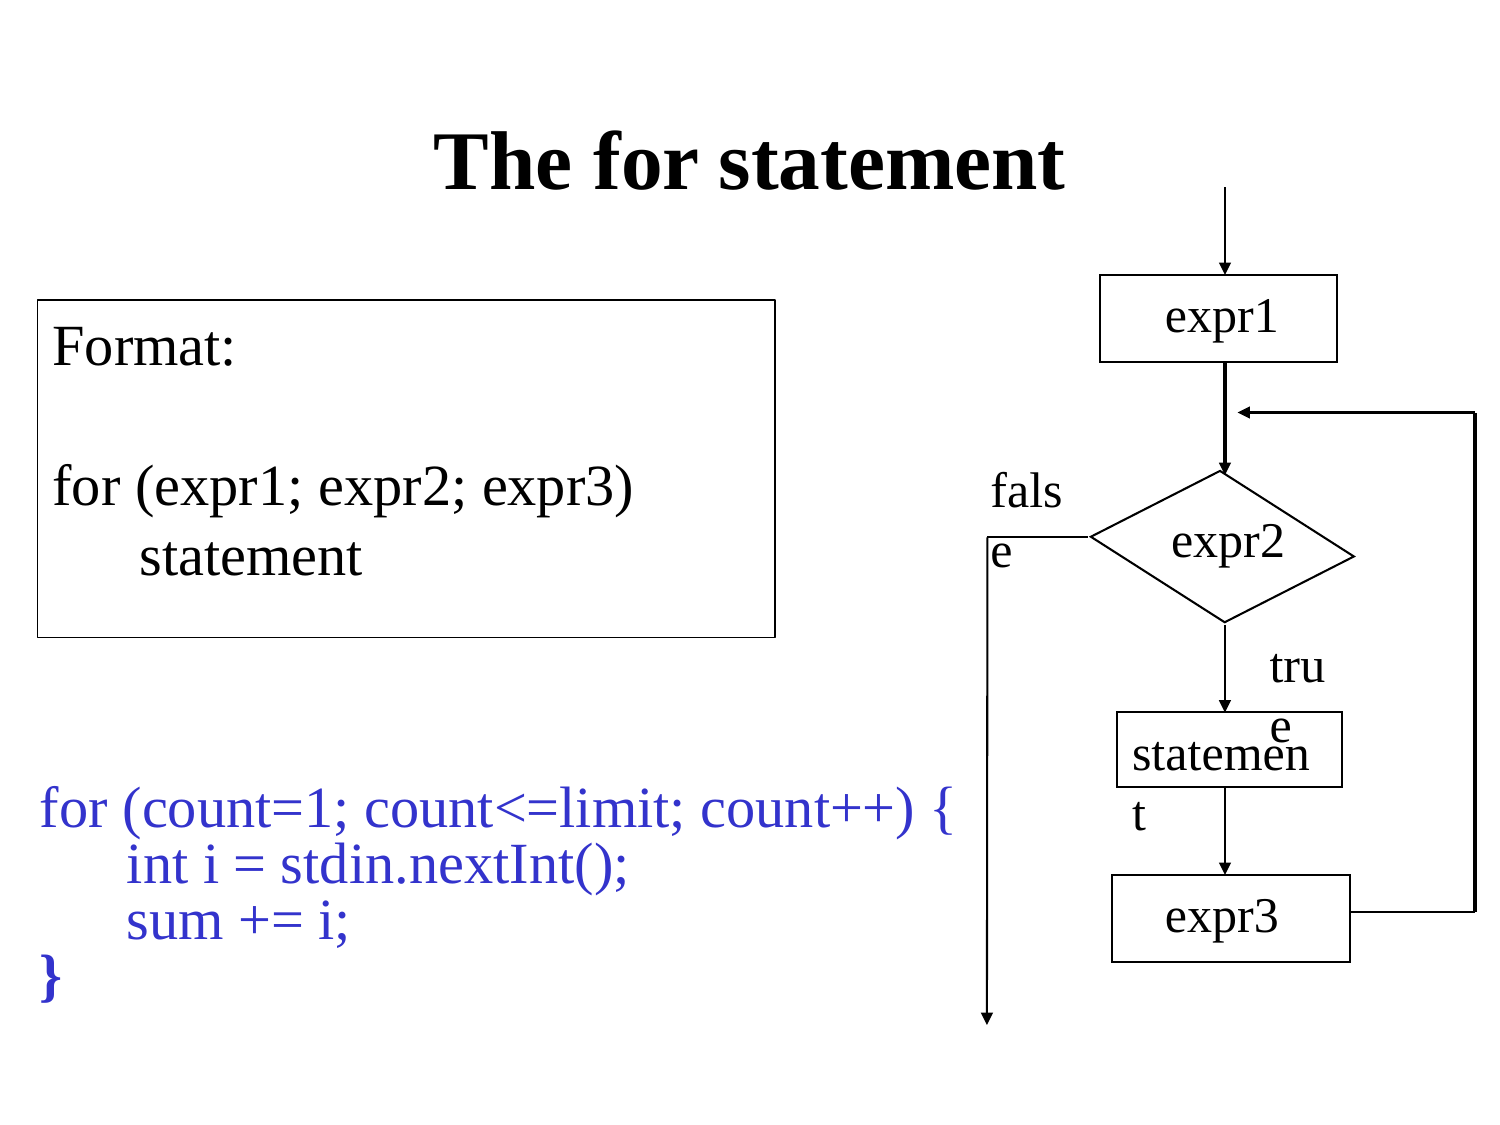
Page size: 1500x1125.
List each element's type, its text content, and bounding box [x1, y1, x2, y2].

text_box [1112, 874, 1350, 963]
title The for statement [75, 62, 1425, 250]
text_box true [1254, 624, 1363, 700]
text_box [1117, 712, 1343, 788]
text_box [1090, 503, 1354, 623]
text_box expr1 [1149, 274, 1294, 350]
text_box false [975, 449, 1100, 525]
list Format: for (expr1; expr2; expr3) statement [37, 299, 775, 638]
text_box for (count=1; count<=limit; count++) { int i = stdin.nextInt(); sum += i; } [24, 774, 1013, 1075]
text_box [1164, 470, 1264, 499]
text_box [1099, 274, 1338, 363]
text_box expr2 [1156, 499, 1300, 575]
